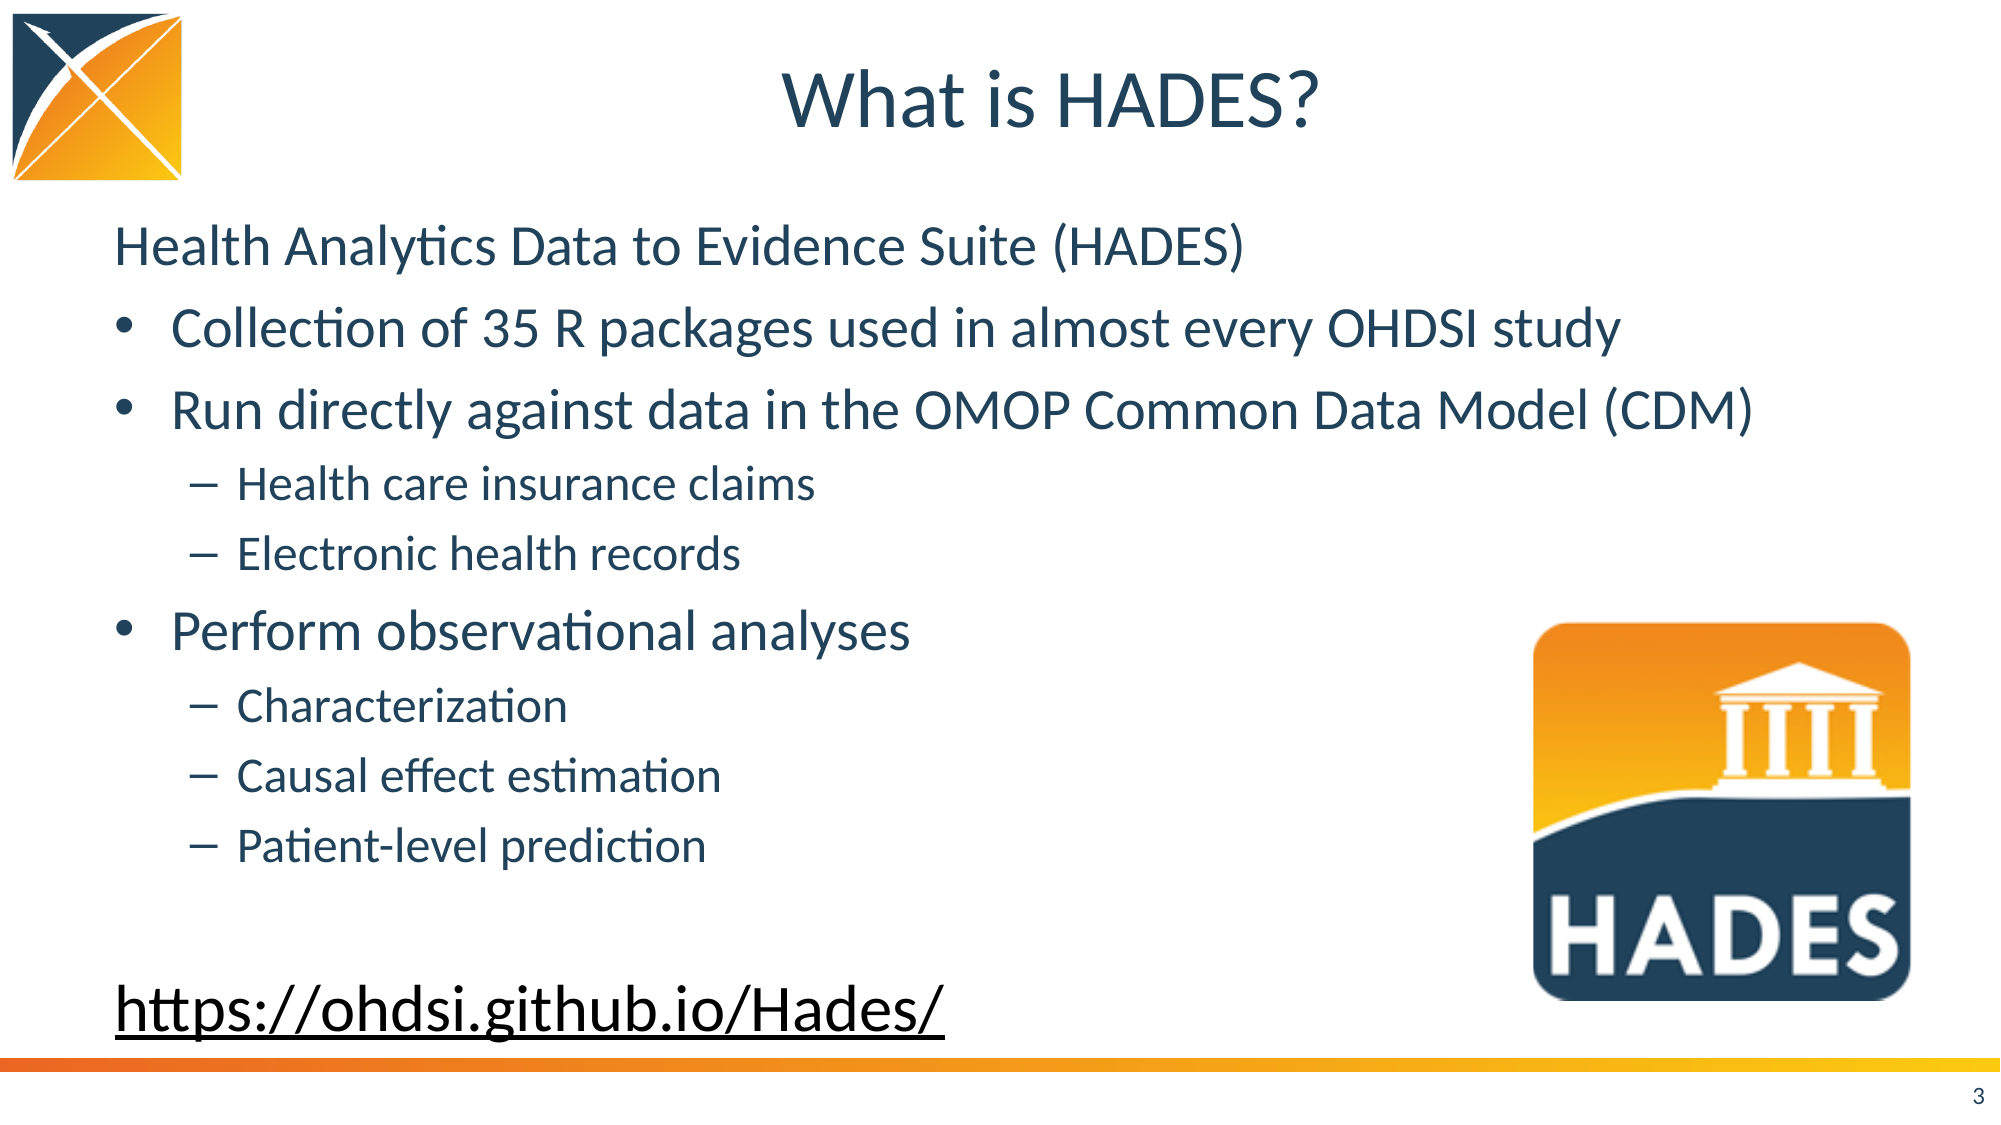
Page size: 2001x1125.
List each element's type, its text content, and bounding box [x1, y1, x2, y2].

slide_number 3 [1533, 1065, 2000, 1125]
title What is HADES? [205, 24, 1900, 163]
text_box https://ohdsi.github.io/Hades/ [99, 956, 1107, 1052]
list Health Analytics Data to Evidence Suite (HADES) Collection of 35 R packages used in almost every OHDSI study Run directly against data in the OMOP Common Data Model (CDM) Health care insurance claims Electronic health records Perform observational analyses Characterization Causal effect estimation Patient-level prediction [99, 200, 1900, 1005]
picture [0, 0, 206, 200]
picture [1533, 615, 1934, 1001]
